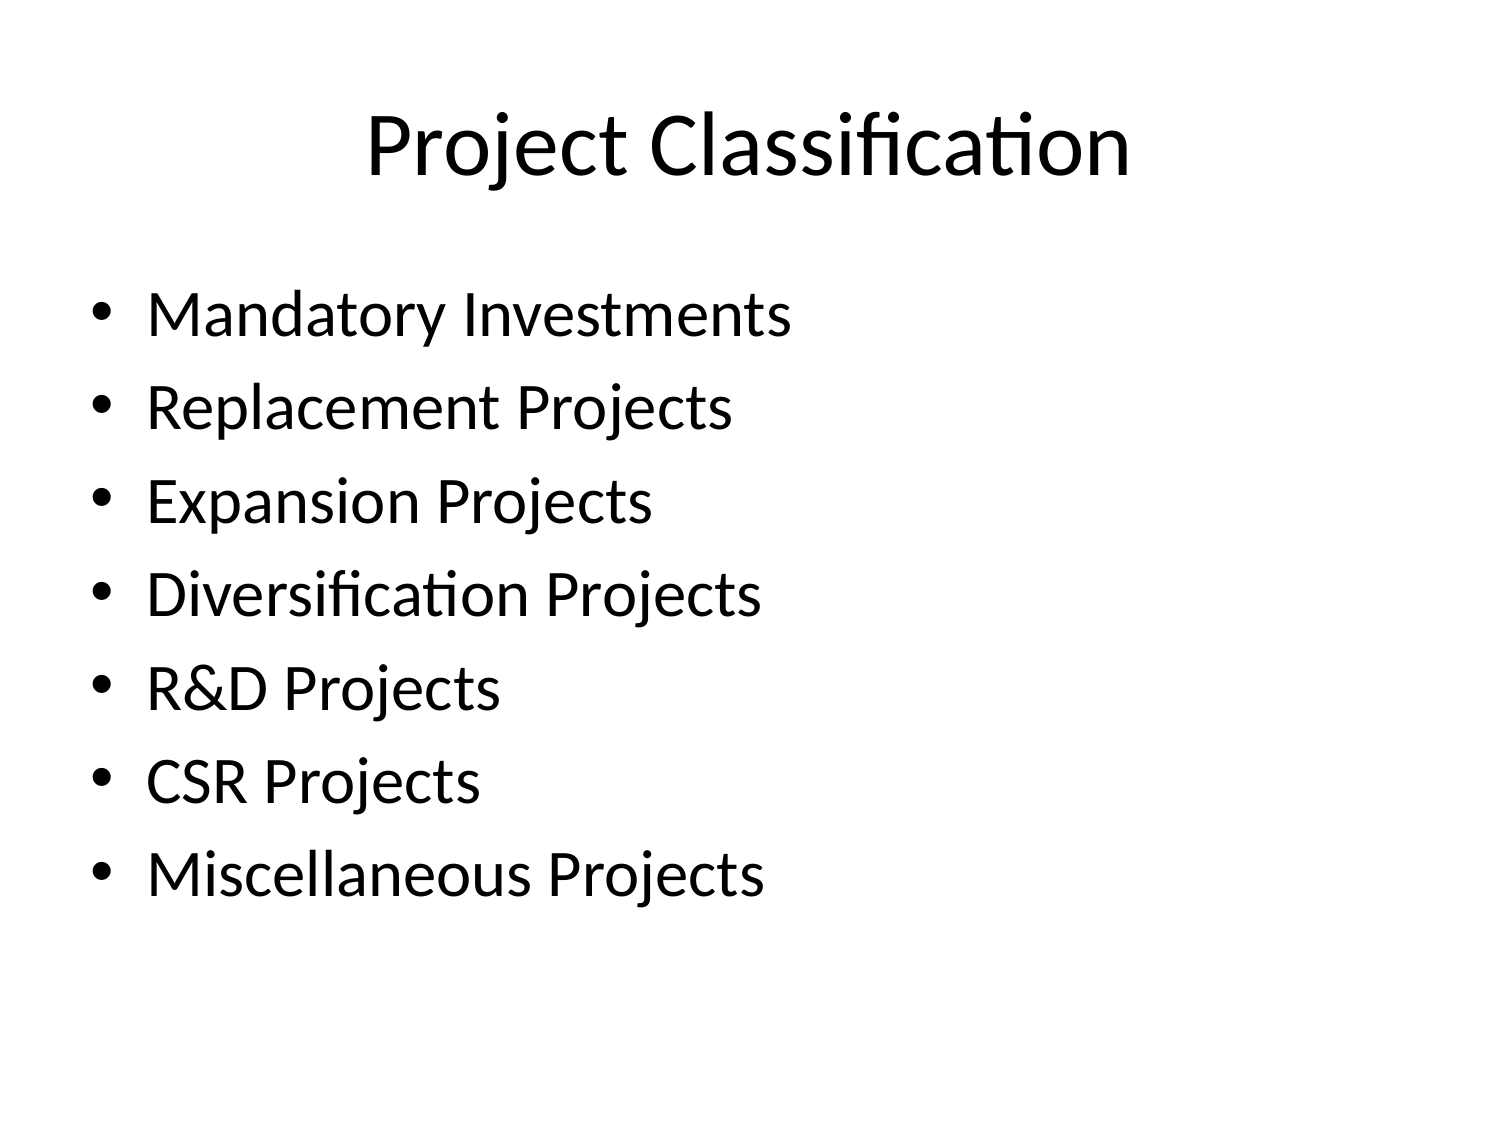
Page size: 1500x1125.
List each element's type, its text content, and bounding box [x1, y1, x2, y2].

title Project Classification [75, 45, 1425, 233]
list Mandatory Investments Replacement Projects Expansion Projects Diversification Projects R&D Projects CSR Projects Miscellaneous Projects [75, 262, 1425, 1005]
